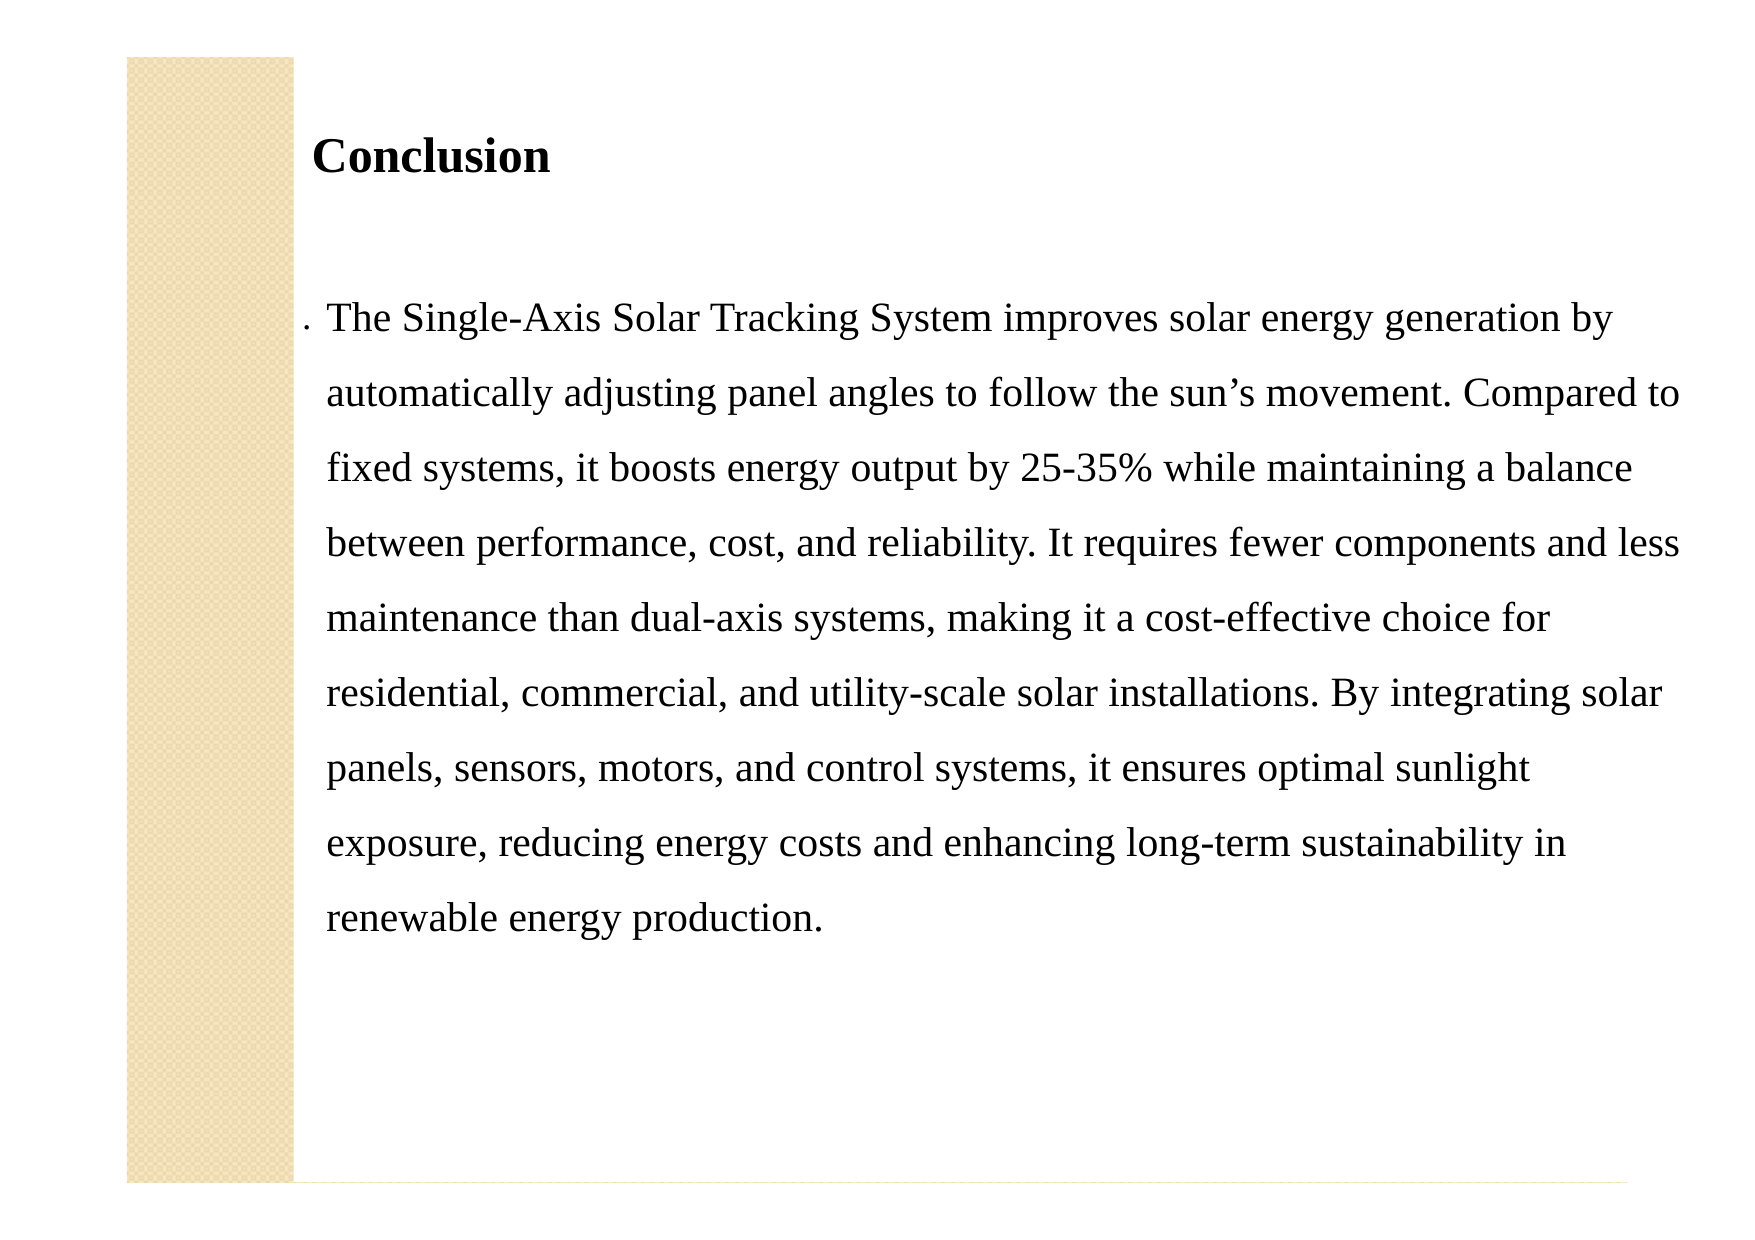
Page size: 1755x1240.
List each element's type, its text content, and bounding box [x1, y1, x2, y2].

list . [302, 269, 1606, 1145]
title Conclusion [311, 122, 1593, 184]
text_box The Single-Axis Solar Tracking System improves solar energy generation by automatically adjusting panel angles to follow the sun’s movement. Compared to fixed systems, it boosts energy output by 25-35% while maintaining a balance between performance, cost, and reliability. It requires fewer components and less maintenance than dual-axis systems, making it a cost-effective choice for residential, commercial, and utility-scale solar installations. By integrating solar panels, sensors, motors, and control systems, it ensures optimal sunlight exposure, reducing energy costs and enhancing long-term sustainability in renewable energy production. [311, 257, 1700, 947]
picture [126, 57, 293, 1183]
